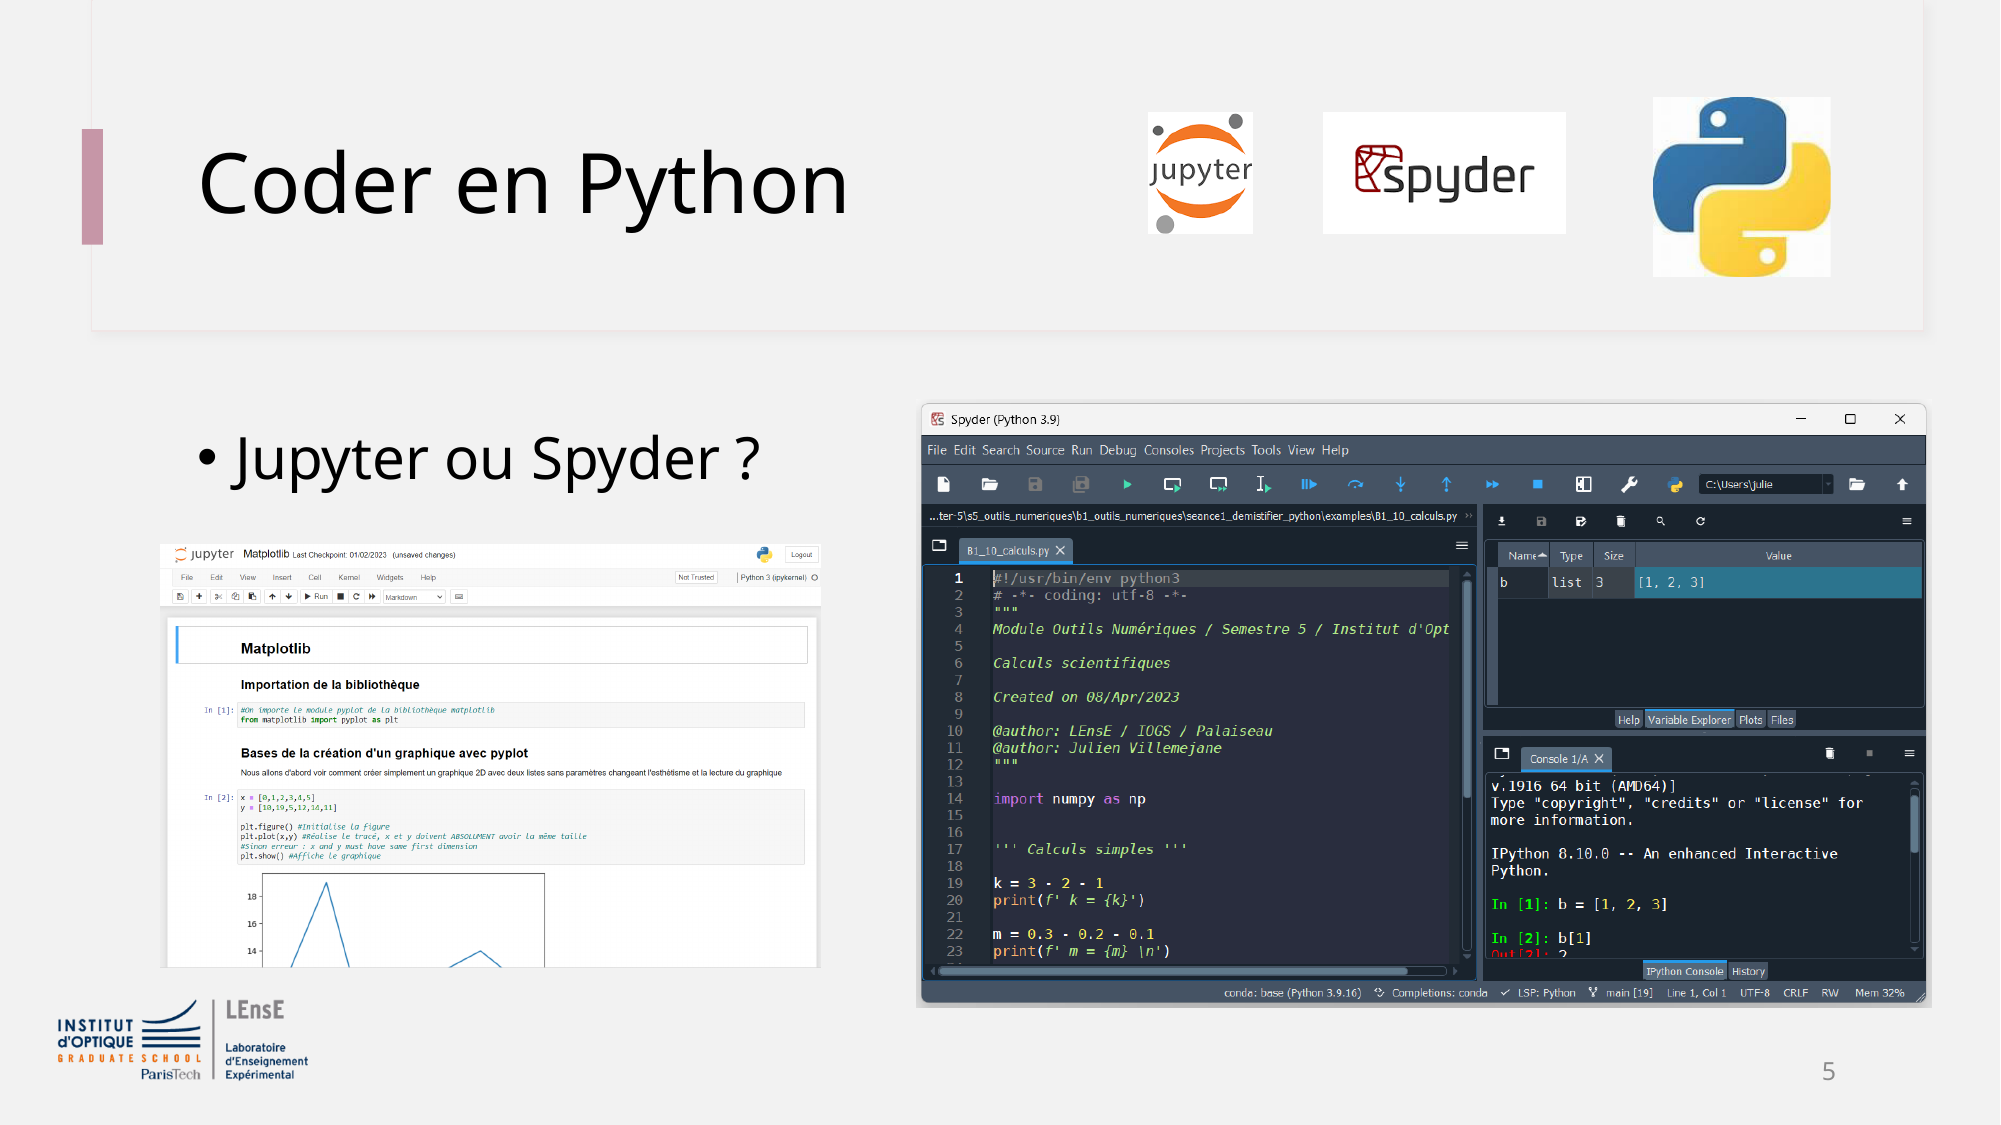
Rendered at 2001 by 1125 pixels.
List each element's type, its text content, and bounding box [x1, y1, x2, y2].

picture [160, 544, 821, 968]
picture [1323, 112, 1566, 234]
picture [1148, 112, 1253, 234]
picture [1653, 97, 1831, 276]
title Coder en Python [183, 90, 1851, 284]
list Jupyter ou Spyder ? [183, 406, 1863, 1013]
slide_number 5 [1401, 1042, 1851, 1103]
picture [33, 973, 333, 1097]
picture [916, 399, 1932, 1008]
